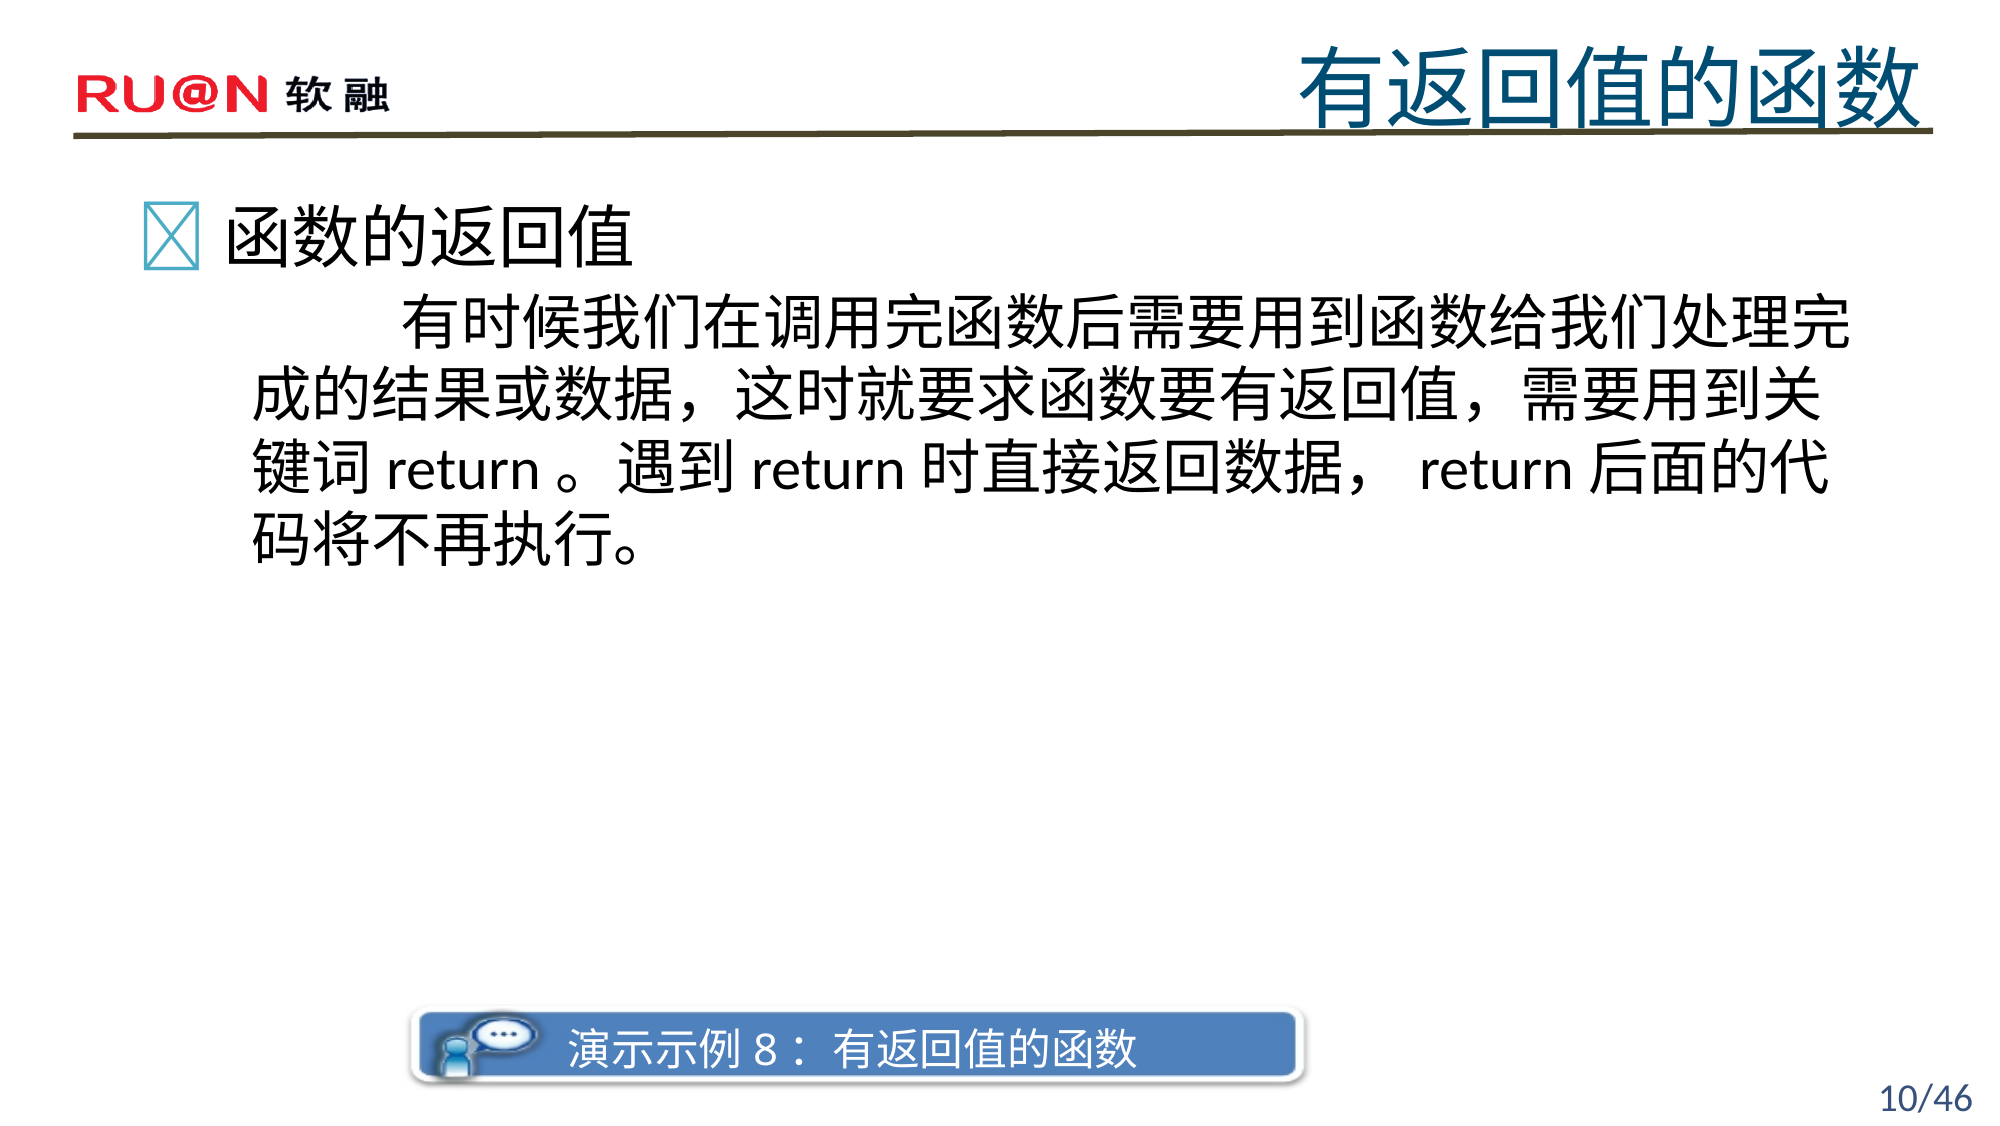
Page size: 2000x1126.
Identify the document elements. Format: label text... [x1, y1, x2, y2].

picture [399, 999, 1317, 1095]
picture [77, 74, 392, 113]
text_box 有返回值的函数 [1296, 50, 1923, 149]
text_box 有时候我们在调用完函数后需要用到函数给我们处理完成的结果或数据，这时就要求函数要有返回值，需要用到关键词return。遇到return时直接返回数据，return后面的代码将不再执行。 [233, 275, 1883, 583]
slide_number 10/46 [1524, 1065, 1991, 1126]
text_box 函数的返回值 [138, 202, 636, 286]
